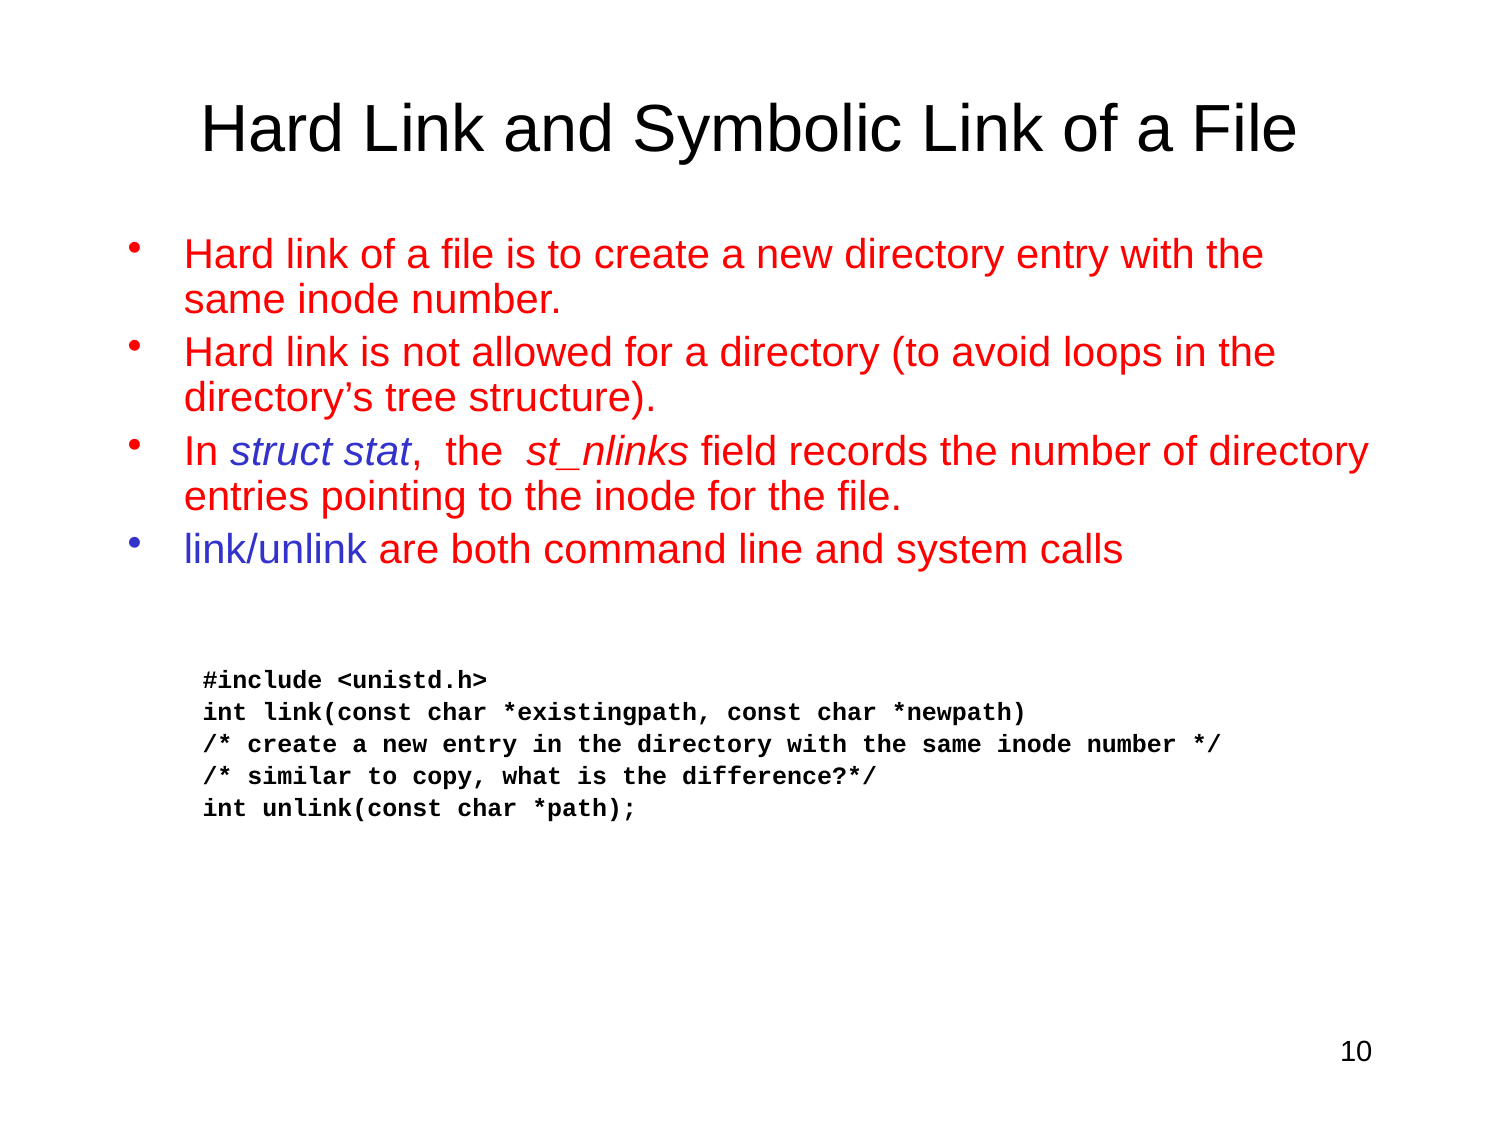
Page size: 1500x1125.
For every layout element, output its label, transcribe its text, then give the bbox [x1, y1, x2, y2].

title Hard Link and Symbolic Link of a File [112, 62, 1388, 188]
list Hard link of a file is to create a new directory entry with the same inode number. Hard link is not allowed for a directory (to avoid loops in the directory’s tree structure). In struct stat, the st_nlinks field records the number of directory entries pointing to the inode for the file. link/unlink are both command line and system calls #include <unistd.h> int link(const char *existingpath, const char *newpath) /* create a new entry in the directory with the same inode number */ /* similar to copy, what is the difference?*/ int unlink(const char *path); [112, 224, 1388, 1000]
slide_number 10 [1074, 1024, 1388, 1101]
